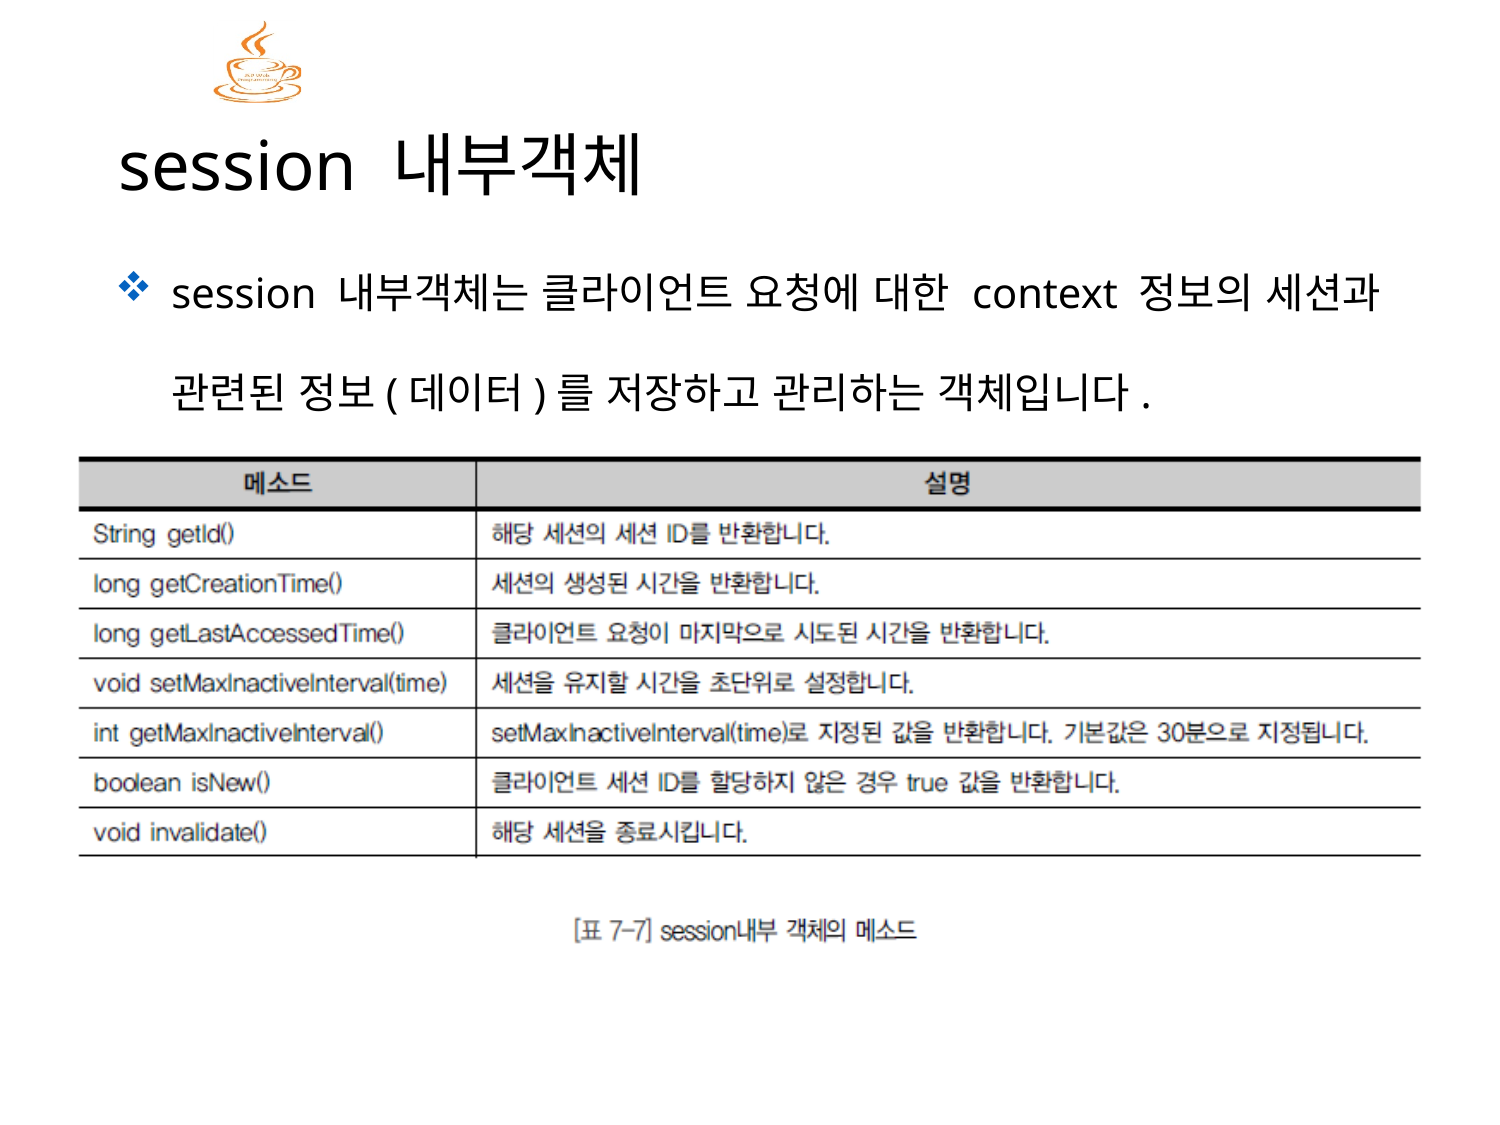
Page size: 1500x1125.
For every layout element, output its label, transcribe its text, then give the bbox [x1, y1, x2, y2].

picture [69, 445, 1440, 879]
text_box session 내부객체는 클라이언트 요청에 대한 context 정보의 세션과 관련된 정보(데이터)를 저장하고 관리하는 객체입니다. [100, 209, 1400, 422]
title session 내부객체 [103, 75, 1397, 209]
picture [569, 906, 931, 950]
text_box [0, 0, 1500, 75]
